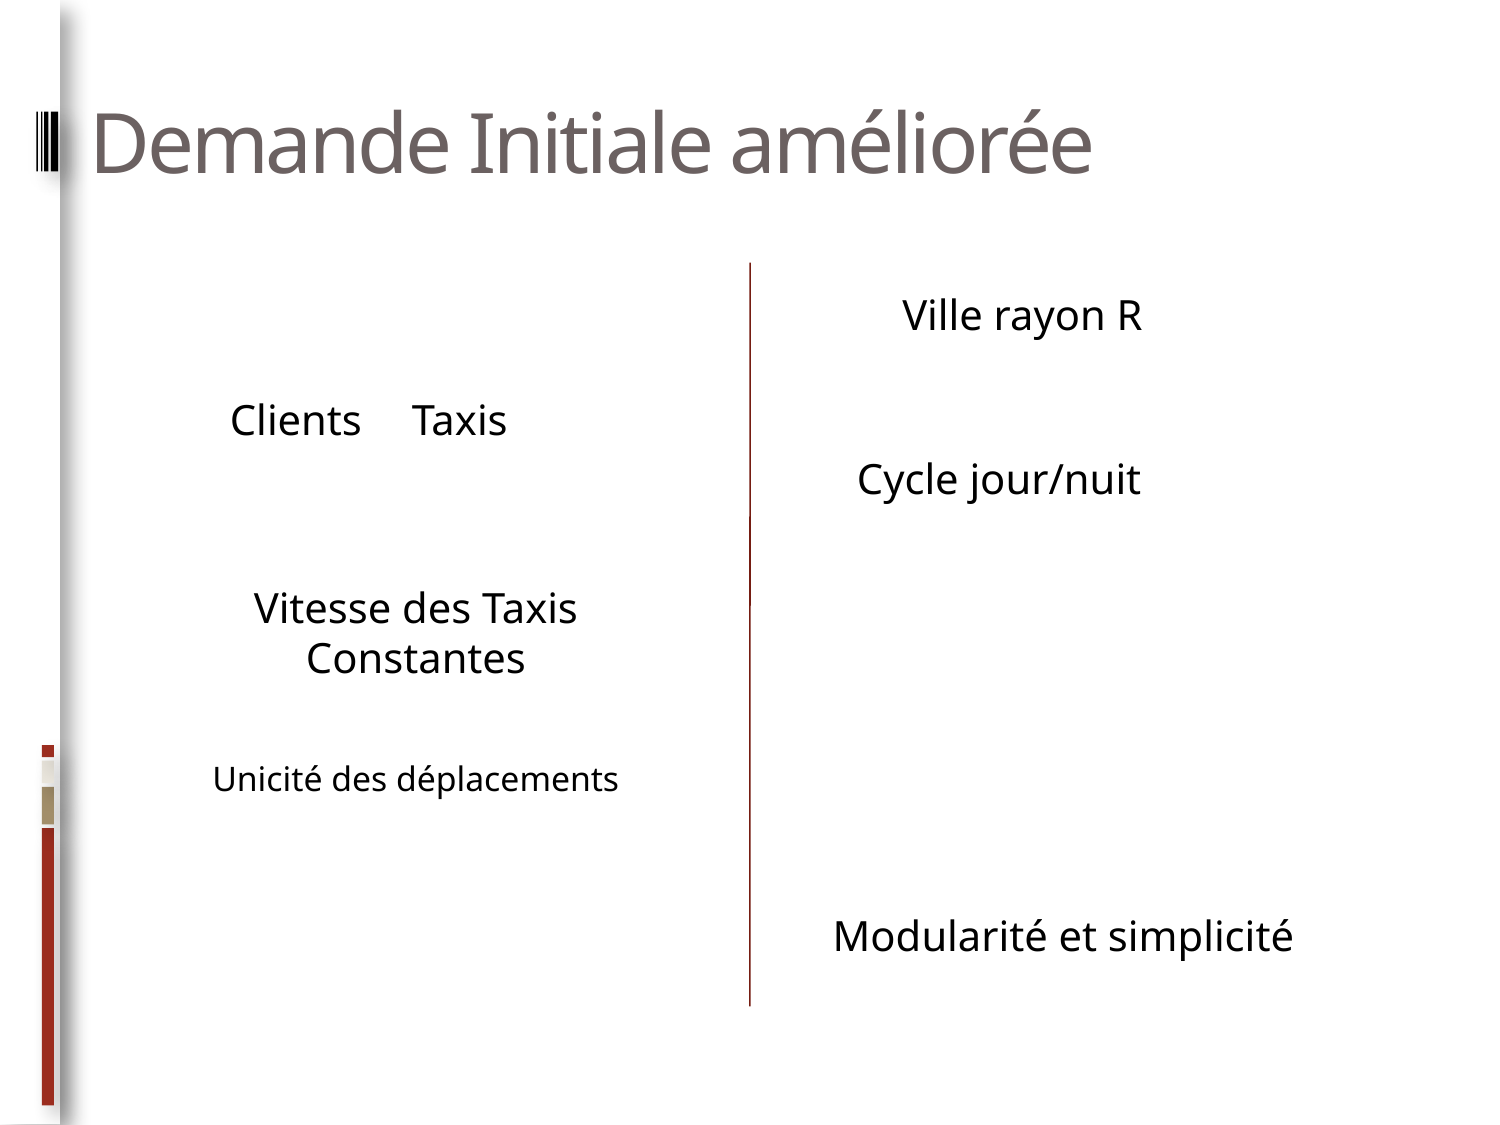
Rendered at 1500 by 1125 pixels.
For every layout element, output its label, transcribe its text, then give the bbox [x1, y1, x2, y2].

list Vitesse des Taxis Constantes [164, 574, 668, 692]
list Modularité et simplicité [785, 902, 1342, 985]
list Unicité des déplacements [164, 750, 668, 832]
title Demande Initiale améliorée [75, 34, 1425, 247]
list Clients Taxis [199, 386, 557, 464]
list Cycle jour/nuit [820, 445, 1178, 523]
list Ville rayon R [843, 281, 1202, 359]
